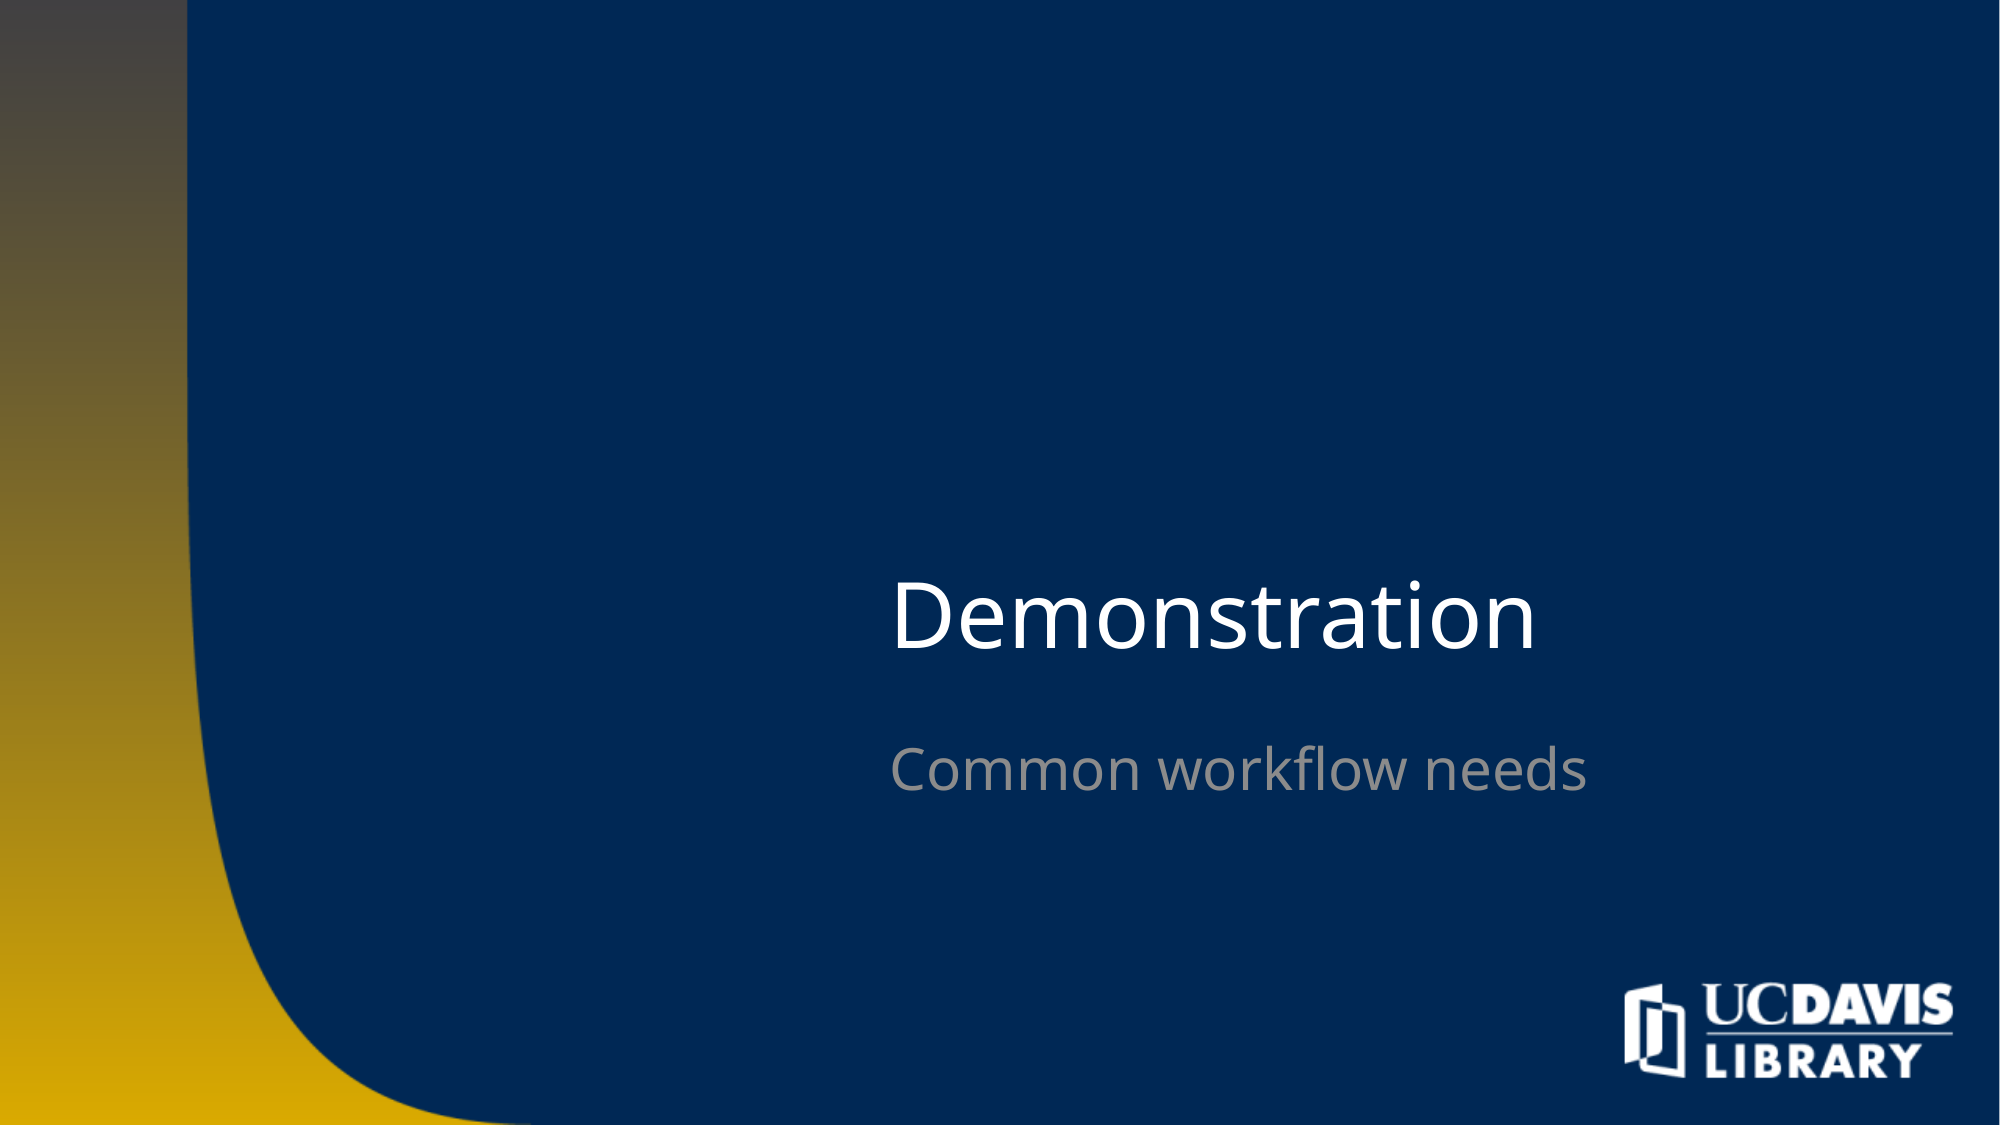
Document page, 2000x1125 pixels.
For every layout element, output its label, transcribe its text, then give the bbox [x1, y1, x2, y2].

list Common workflow needs [874, 725, 1900, 972]
title Demonstration [874, 500, 1900, 724]
picture [0, 0, 2000, 1125]
